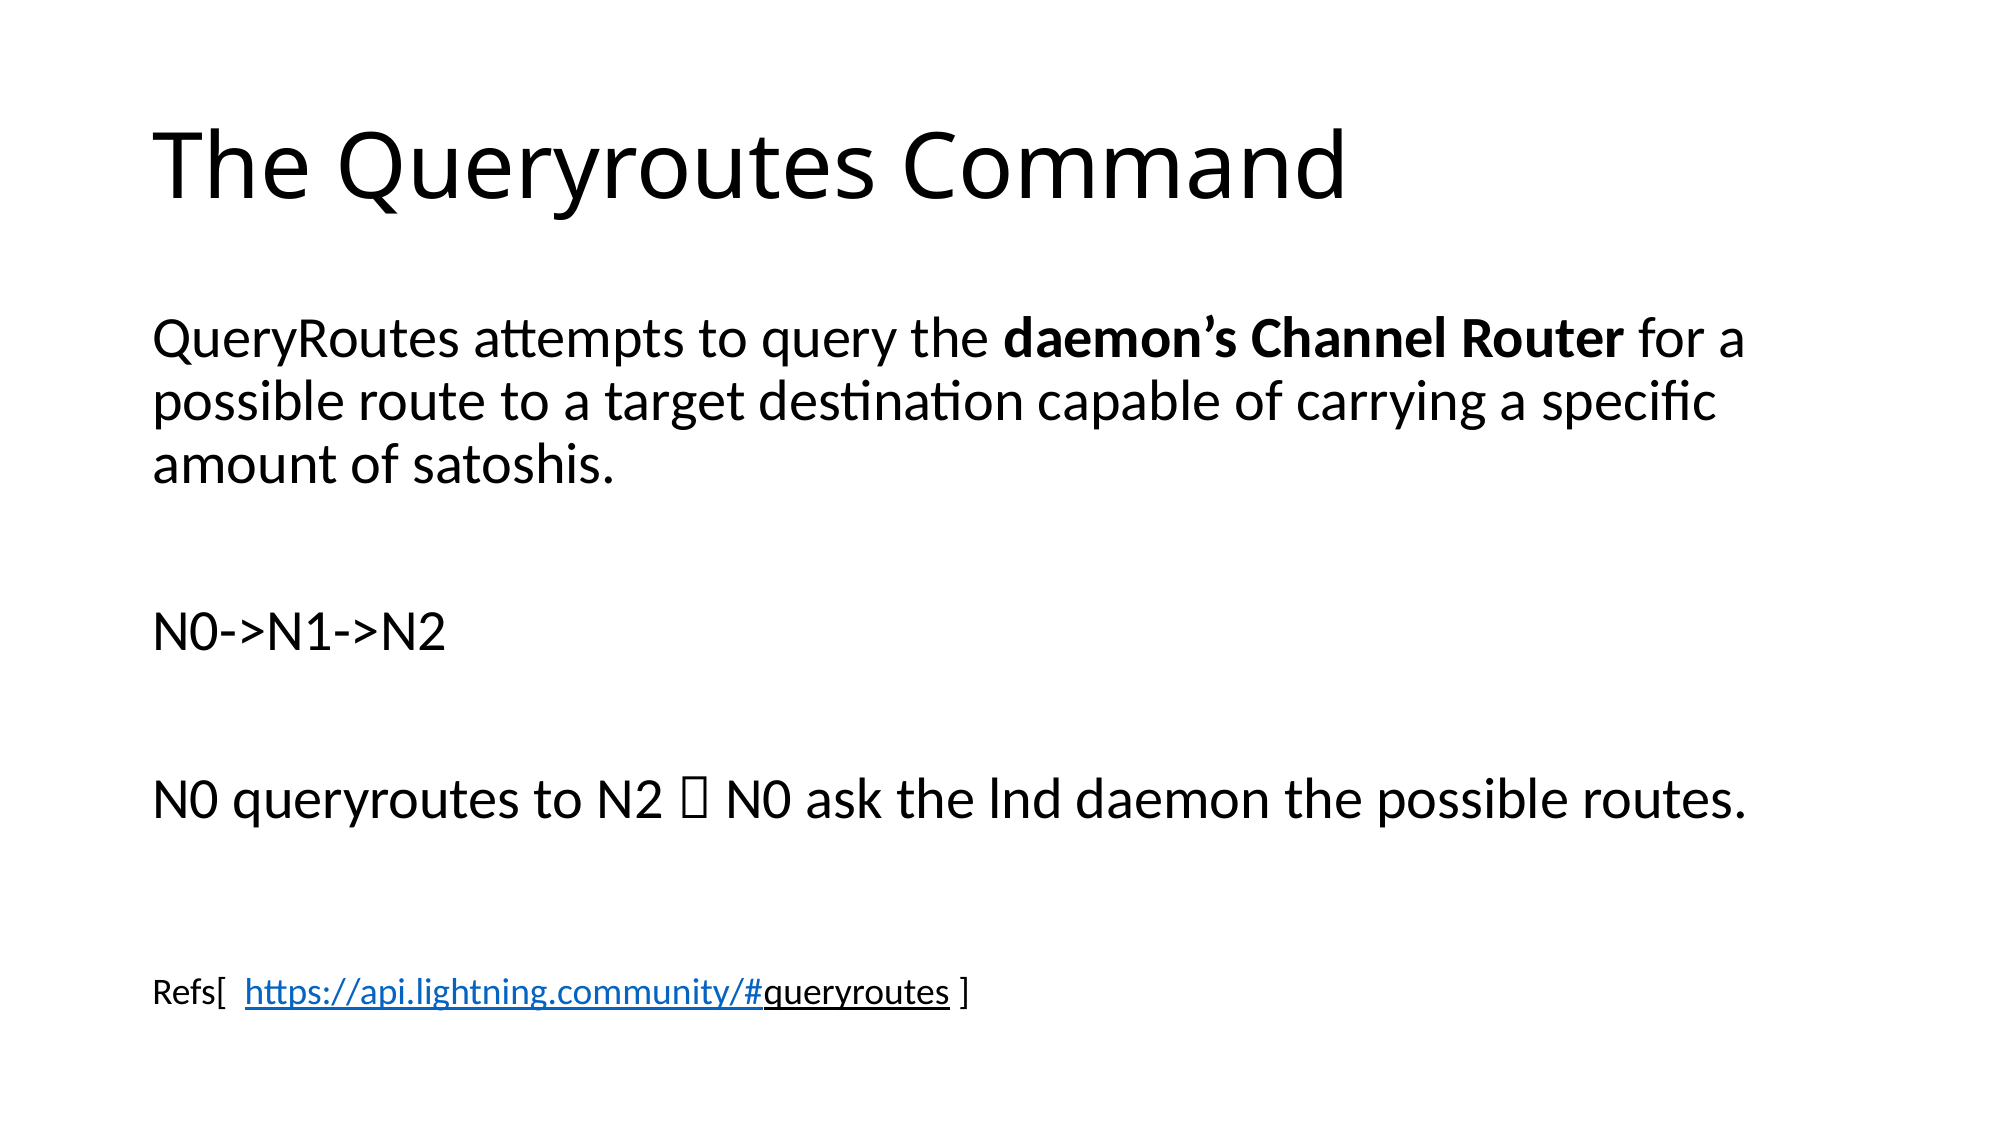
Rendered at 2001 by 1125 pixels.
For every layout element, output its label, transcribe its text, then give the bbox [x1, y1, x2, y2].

list QueryRoutes attempts to query the daemon’s Channel Router for a possible route to a target destination capable of carrying a specific amount of satoshis. N0->N1->N2 N0 queryroutes to N2  N0 ask the lnd daemon the possible routes. [137, 299, 1863, 1014]
text_box Refs[ https://api.lightning.community/#queryroutes ] [137, 959, 1738, 1065]
title The Queryroutes Command [137, 59, 1863, 278]
